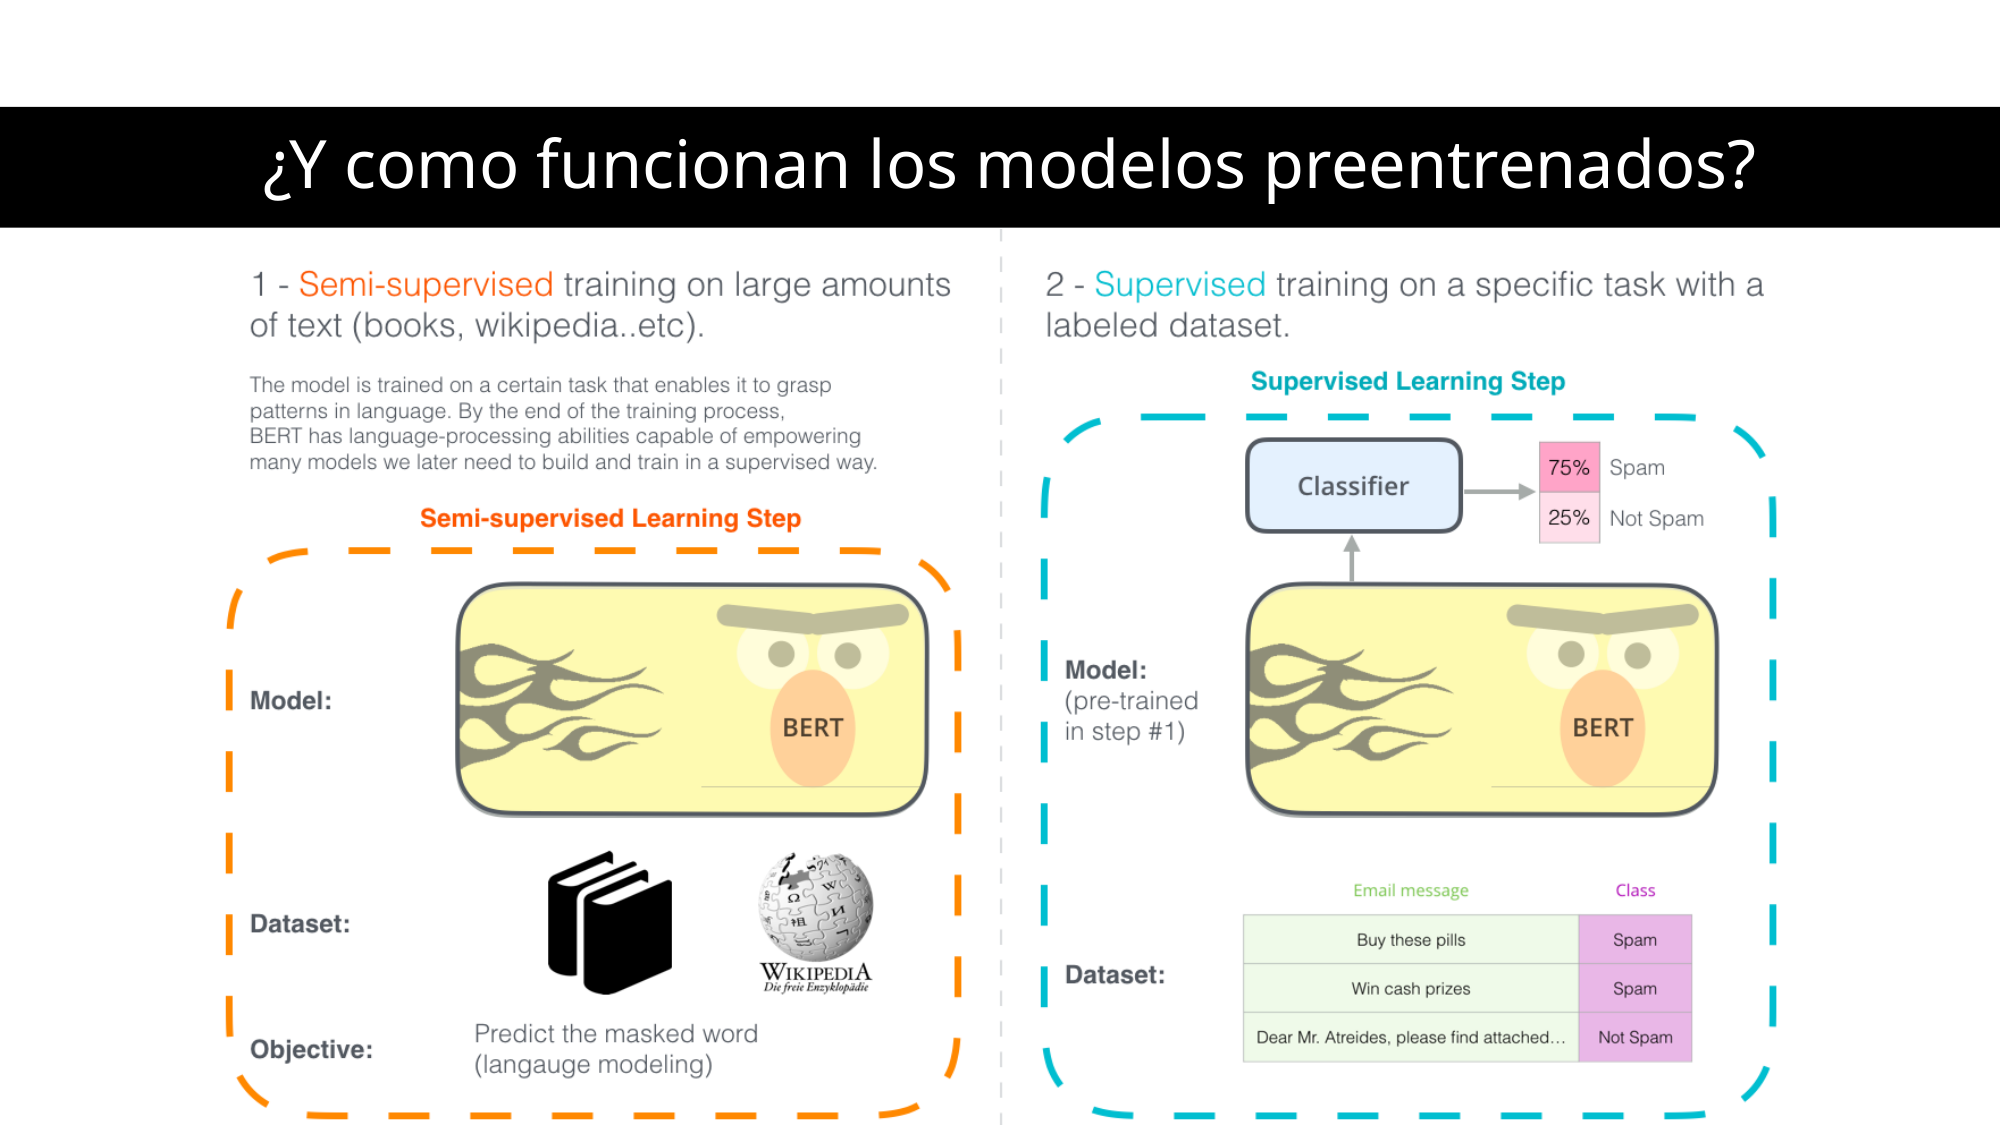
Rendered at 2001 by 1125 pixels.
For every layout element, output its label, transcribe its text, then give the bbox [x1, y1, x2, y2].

picture [185, 229, 1815, 1125]
text_box [0, 106, 2000, 229]
title ¿Y como funcionan los modelos preentrenados? [91, 105, 1931, 228]
